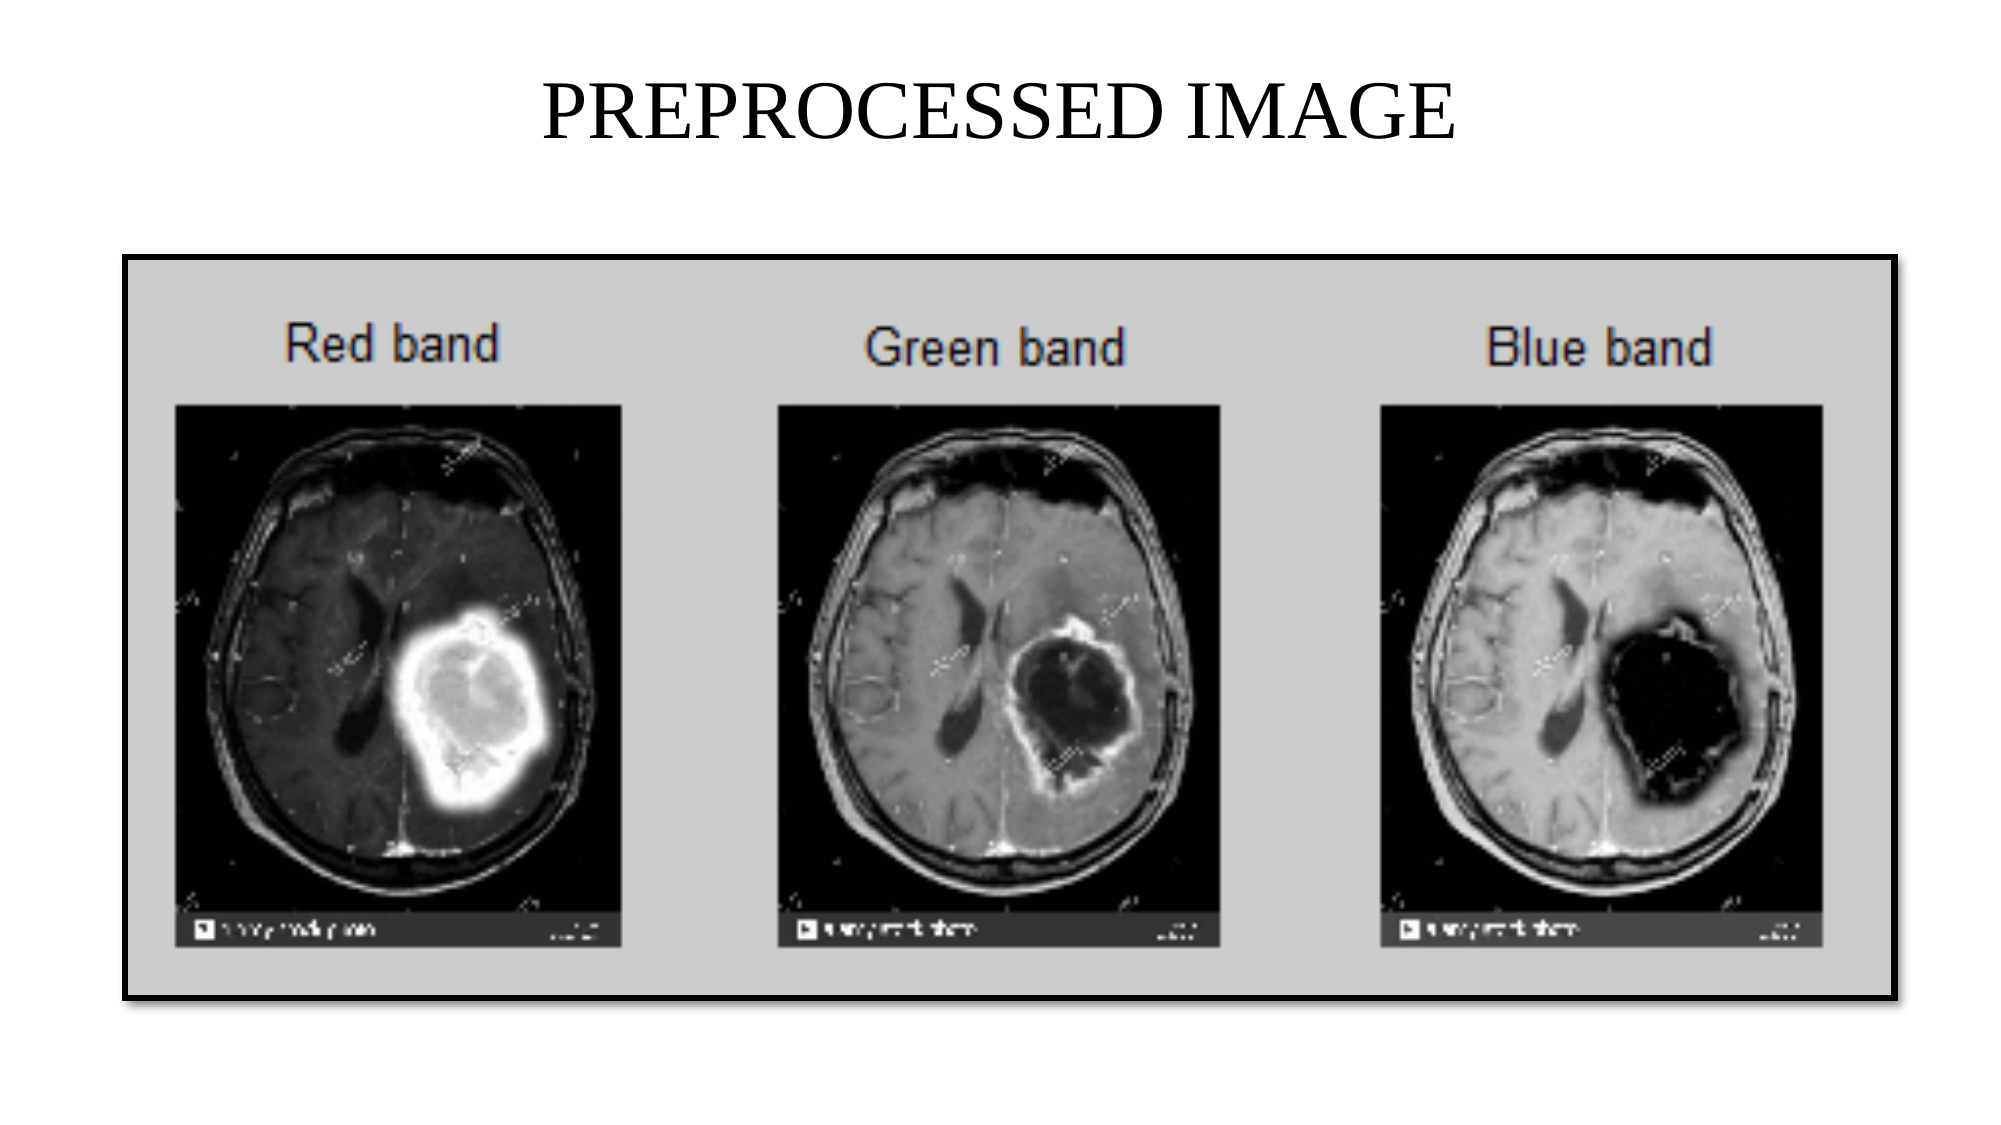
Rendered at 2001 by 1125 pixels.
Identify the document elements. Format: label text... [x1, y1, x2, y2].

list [127, 259, 1892, 996]
title PREPROCESSED IMAGE [137, 31, 1863, 191]
